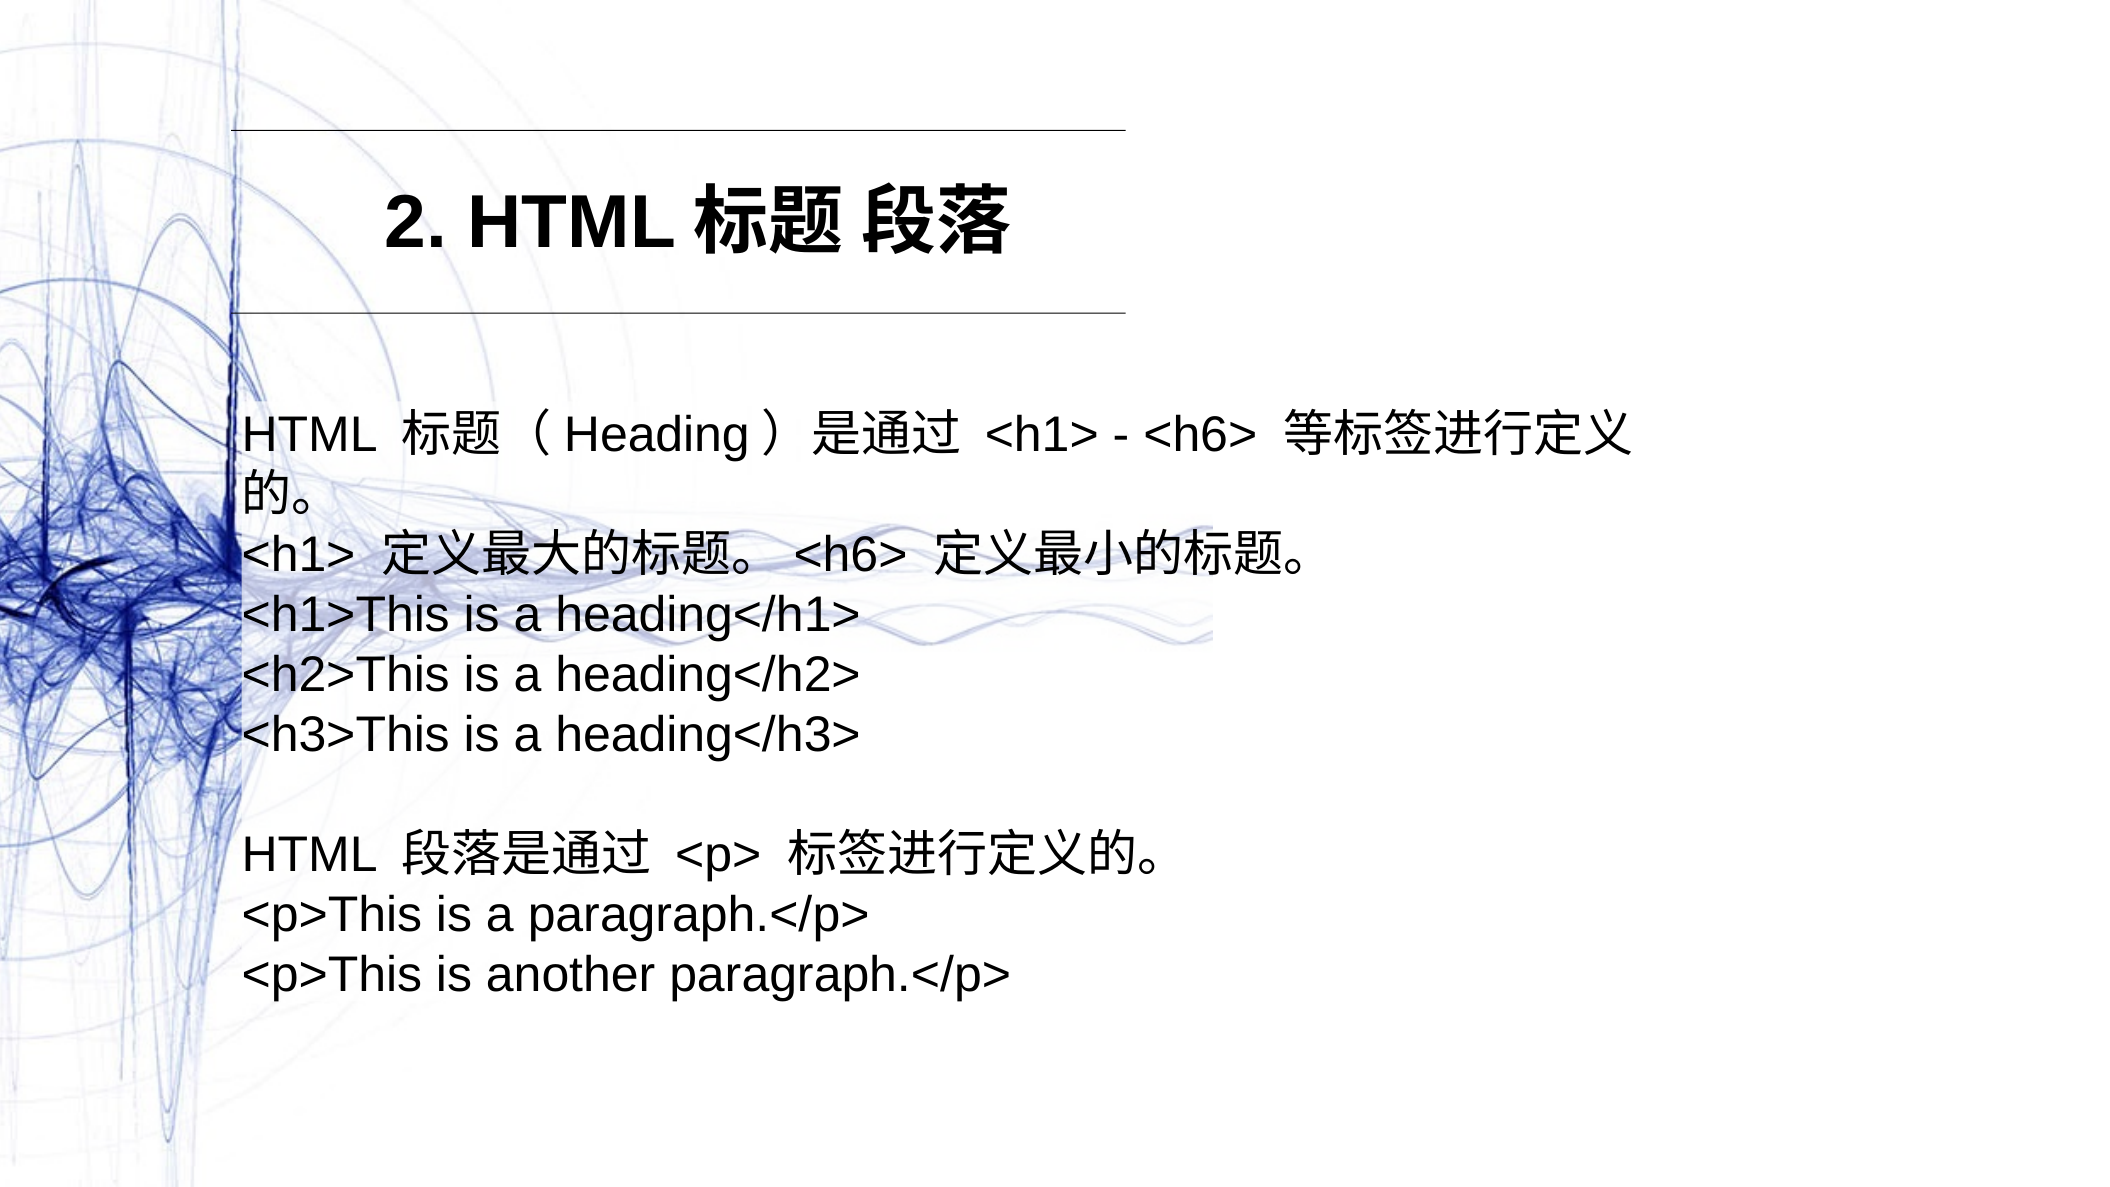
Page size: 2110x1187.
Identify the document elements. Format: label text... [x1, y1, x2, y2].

text_box [0, 0, 1213, 1187]
text_box HTML 标题（Heading）是通过 <h1> - <h6> 等标签进行定义的。 <h1> 定义最大的标题。<h6> 定义最小的标题。 <h1>This is a heading</h1> <h2>This is a heading</h2> <h3>This is a heading</h3> HTML 段落是通过 <p> 标签进行定义的。 <p>This is a paragraph.</p> <p>This is another paragraph.</p> [241, 401, 1705, 1002]
text_box 2. HTML标题 段落 [246, 172, 1150, 263]
